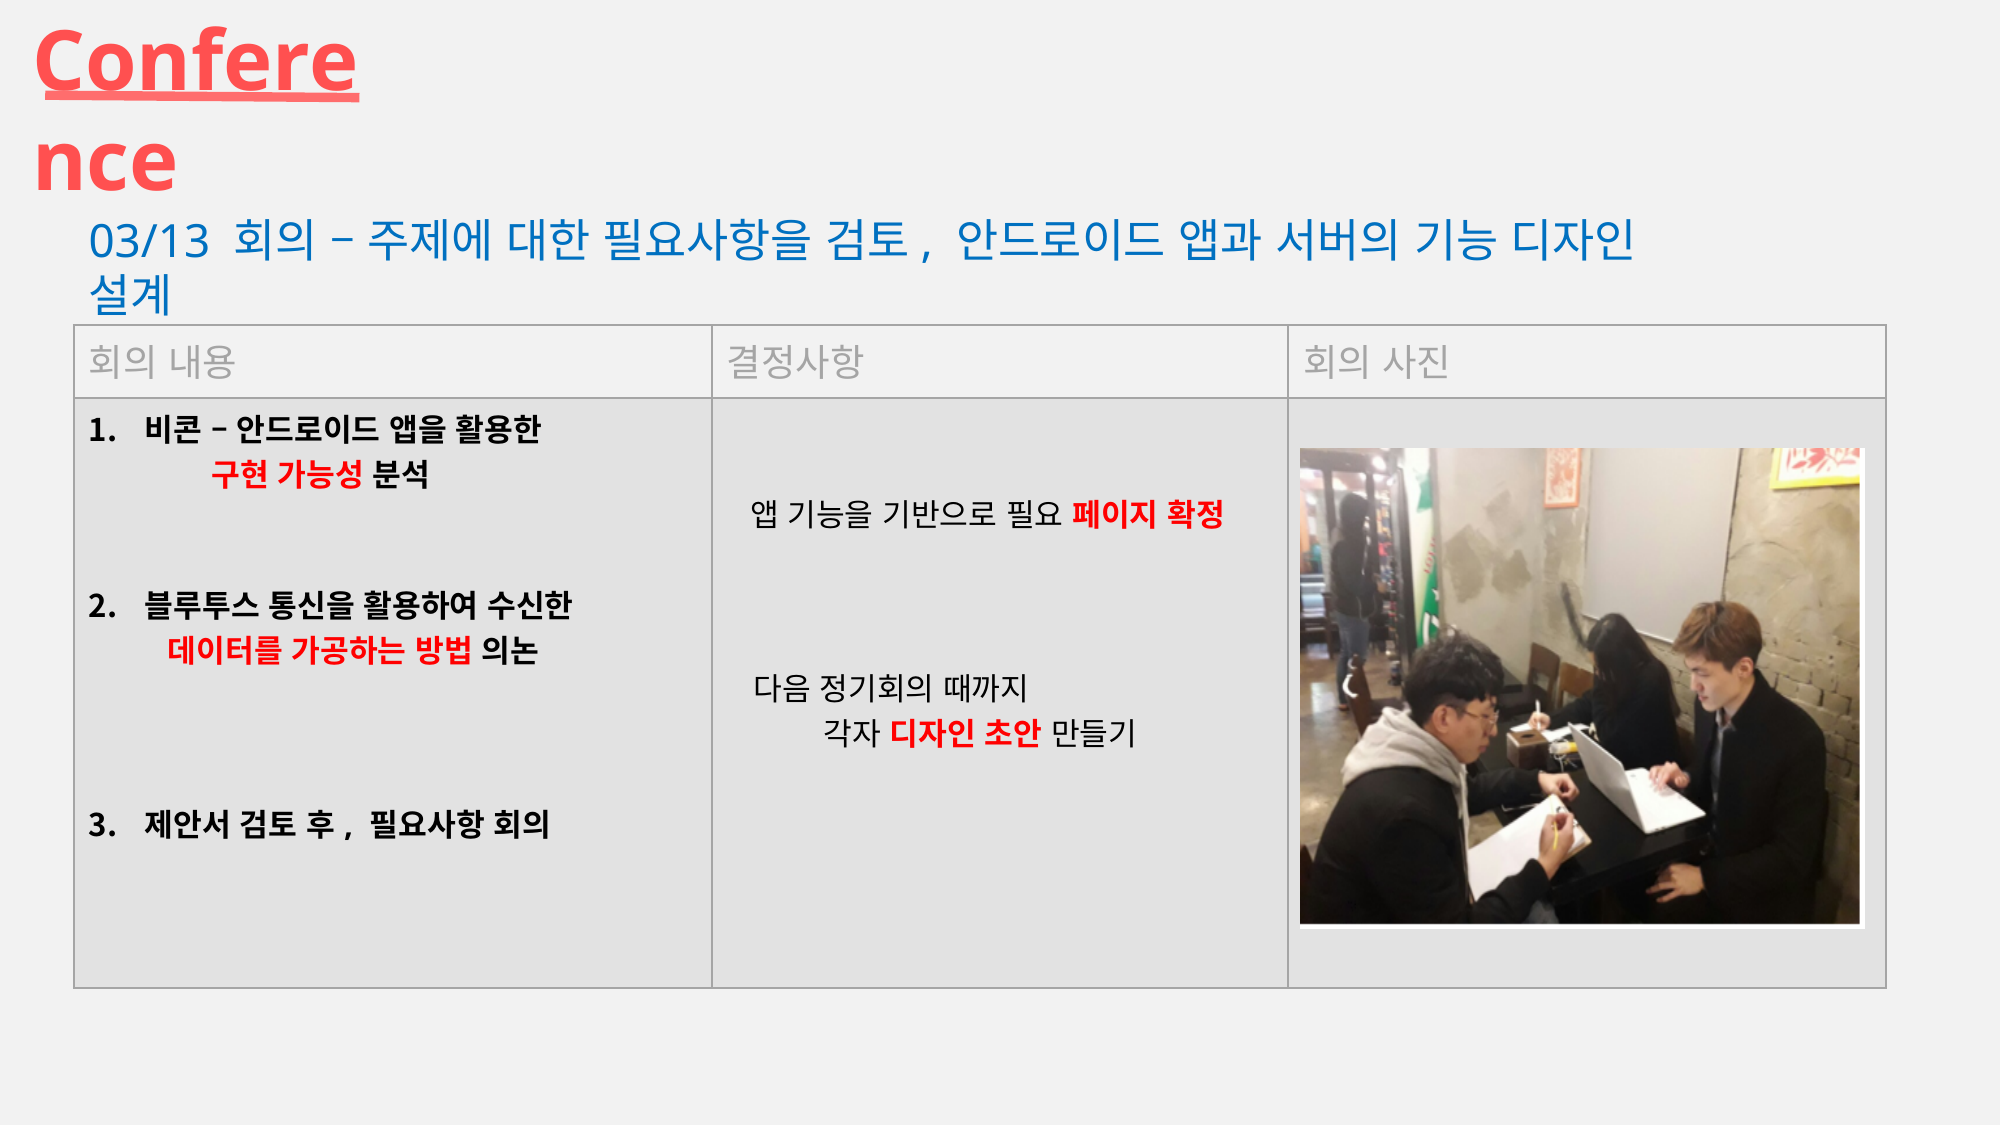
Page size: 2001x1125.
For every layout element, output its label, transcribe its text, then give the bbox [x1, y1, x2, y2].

table_header 회의 사진 [1289, 326, 1885, 397]
table_header 회의 내용 [75, 329, 711, 397]
picture [1300, 448, 1865, 929]
table_cell 앱 기능을 기반으로 필요 페이지 확정 다음 정기회의 때까지 각자 디자인 초안 만들기 [713, 399, 1287, 987]
table_cell [1289, 399, 1885, 987]
text_box Conference [17, 0, 412, 215]
text_box 03/13 회의 – 주제에 대한 필요사항을 검토, 안드로이드 앱과 서버의 기능 디자인 설계 [73, 204, 1667, 329]
table_cell 비콘 – 안드로이드 앱을 활용한 구현 가능성 분석 블루투스 통신을 활용하여 수신한 데이터를 가공하는 방법 의논 제안서 검토 후, 필요사항 회의 [75, 399, 711, 987]
table_header 결정사항 [713, 329, 1287, 397]
